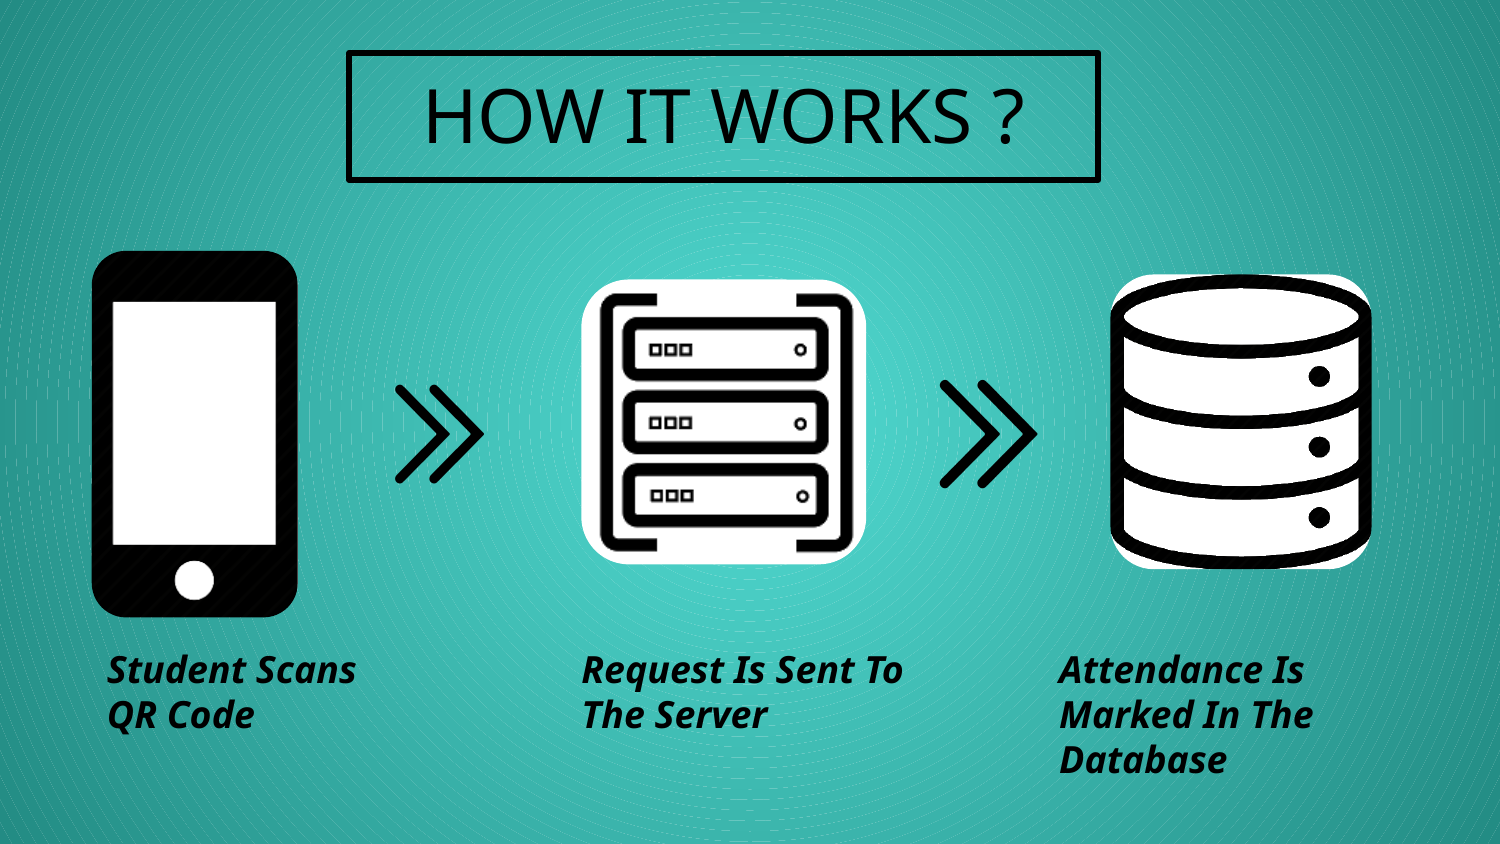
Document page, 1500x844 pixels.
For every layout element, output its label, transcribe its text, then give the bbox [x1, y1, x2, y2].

text_box Attendance Is Marked In The Database [1044, 631, 1464, 744]
picture [91, 250, 299, 618]
picture [581, 279, 867, 565]
text_box HOW IT WORKS ? [349, 53, 1099, 180]
text_box Request Is Sent To The Server [566, 631, 932, 759]
picture [388, 383, 491, 485]
picture [1110, 274, 1372, 570]
text_box Student Scans QR Code [91, 631, 396, 733]
picture [932, 378, 1045, 491]
